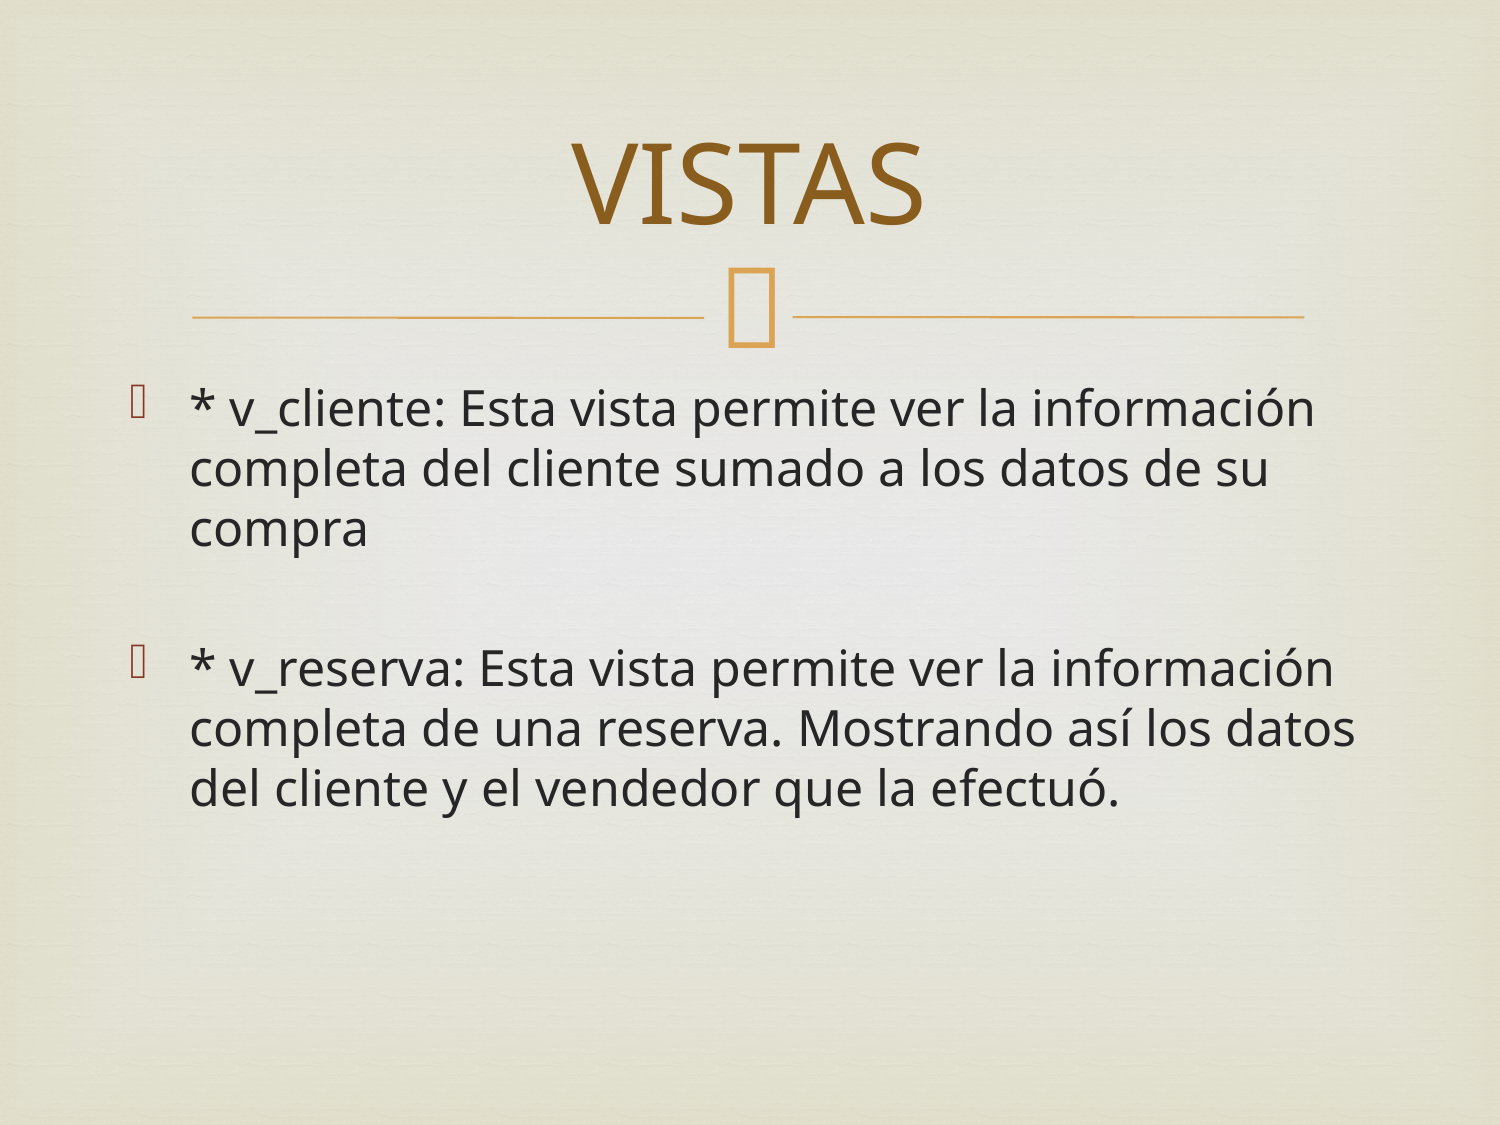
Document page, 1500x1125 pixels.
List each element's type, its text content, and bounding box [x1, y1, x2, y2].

title VISTAS [112, 93, 1386, 267]
list * v_cliente: Esta vista permite ver la información completa del cliente sumado a los datos de su compra * v_reserva: Esta vista permite ver la información completa de una reserva. Mostrando así los datos del cliente y el vendedor que la efectuó. [114, 368, 1386, 1005]
